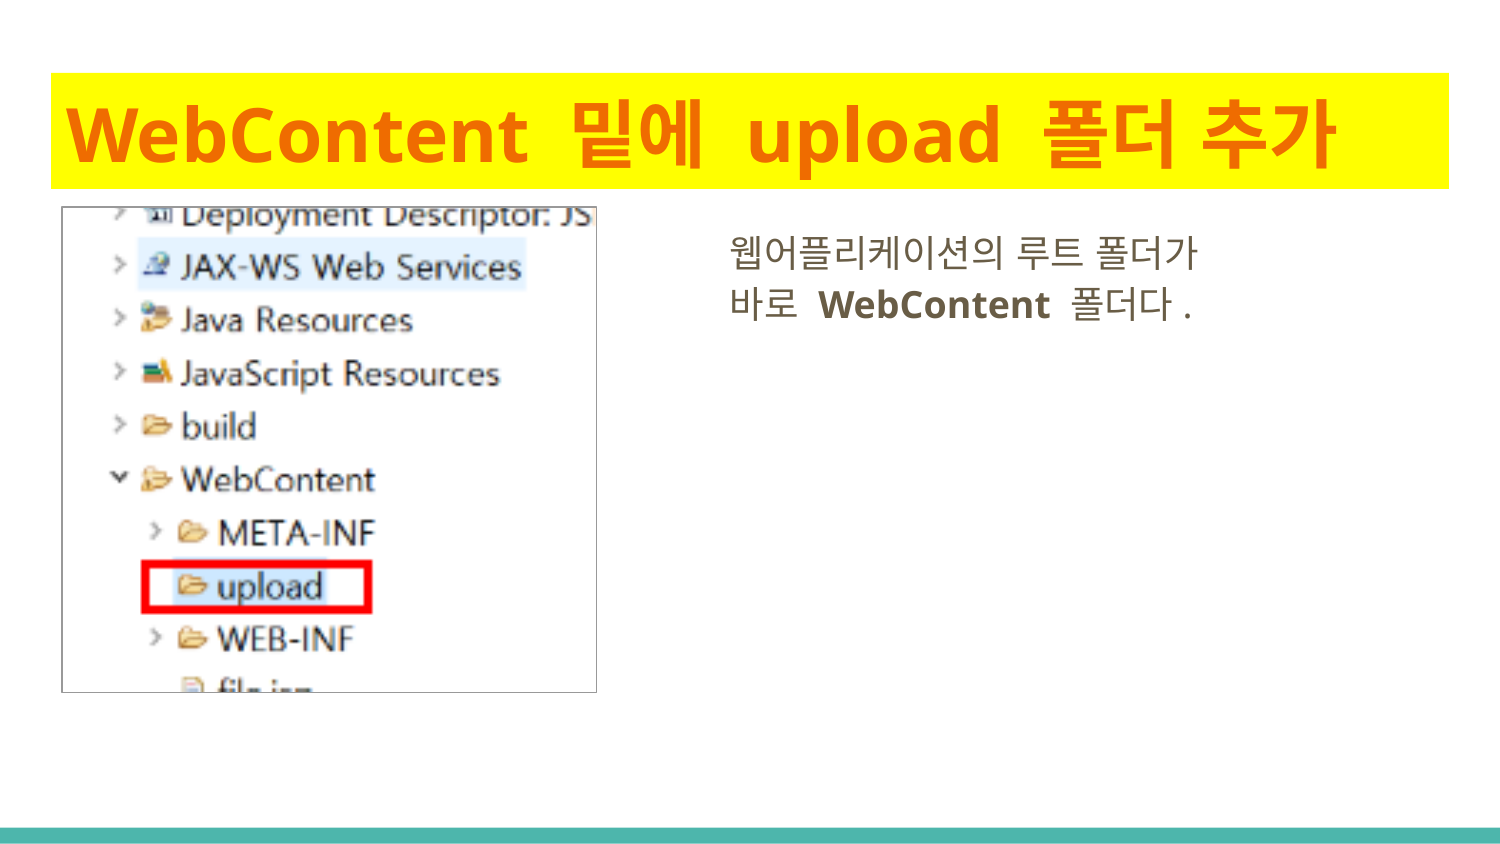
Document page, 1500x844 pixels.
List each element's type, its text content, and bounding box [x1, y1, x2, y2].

list 웹어플리케이션의 루트 폴더가 바로 WebContent 폴더다. [714, 207, 1449, 350]
picture [62, 207, 596, 693]
title WebContent 밑에 upload 폴더 추가 [51, 72, 1449, 189]
